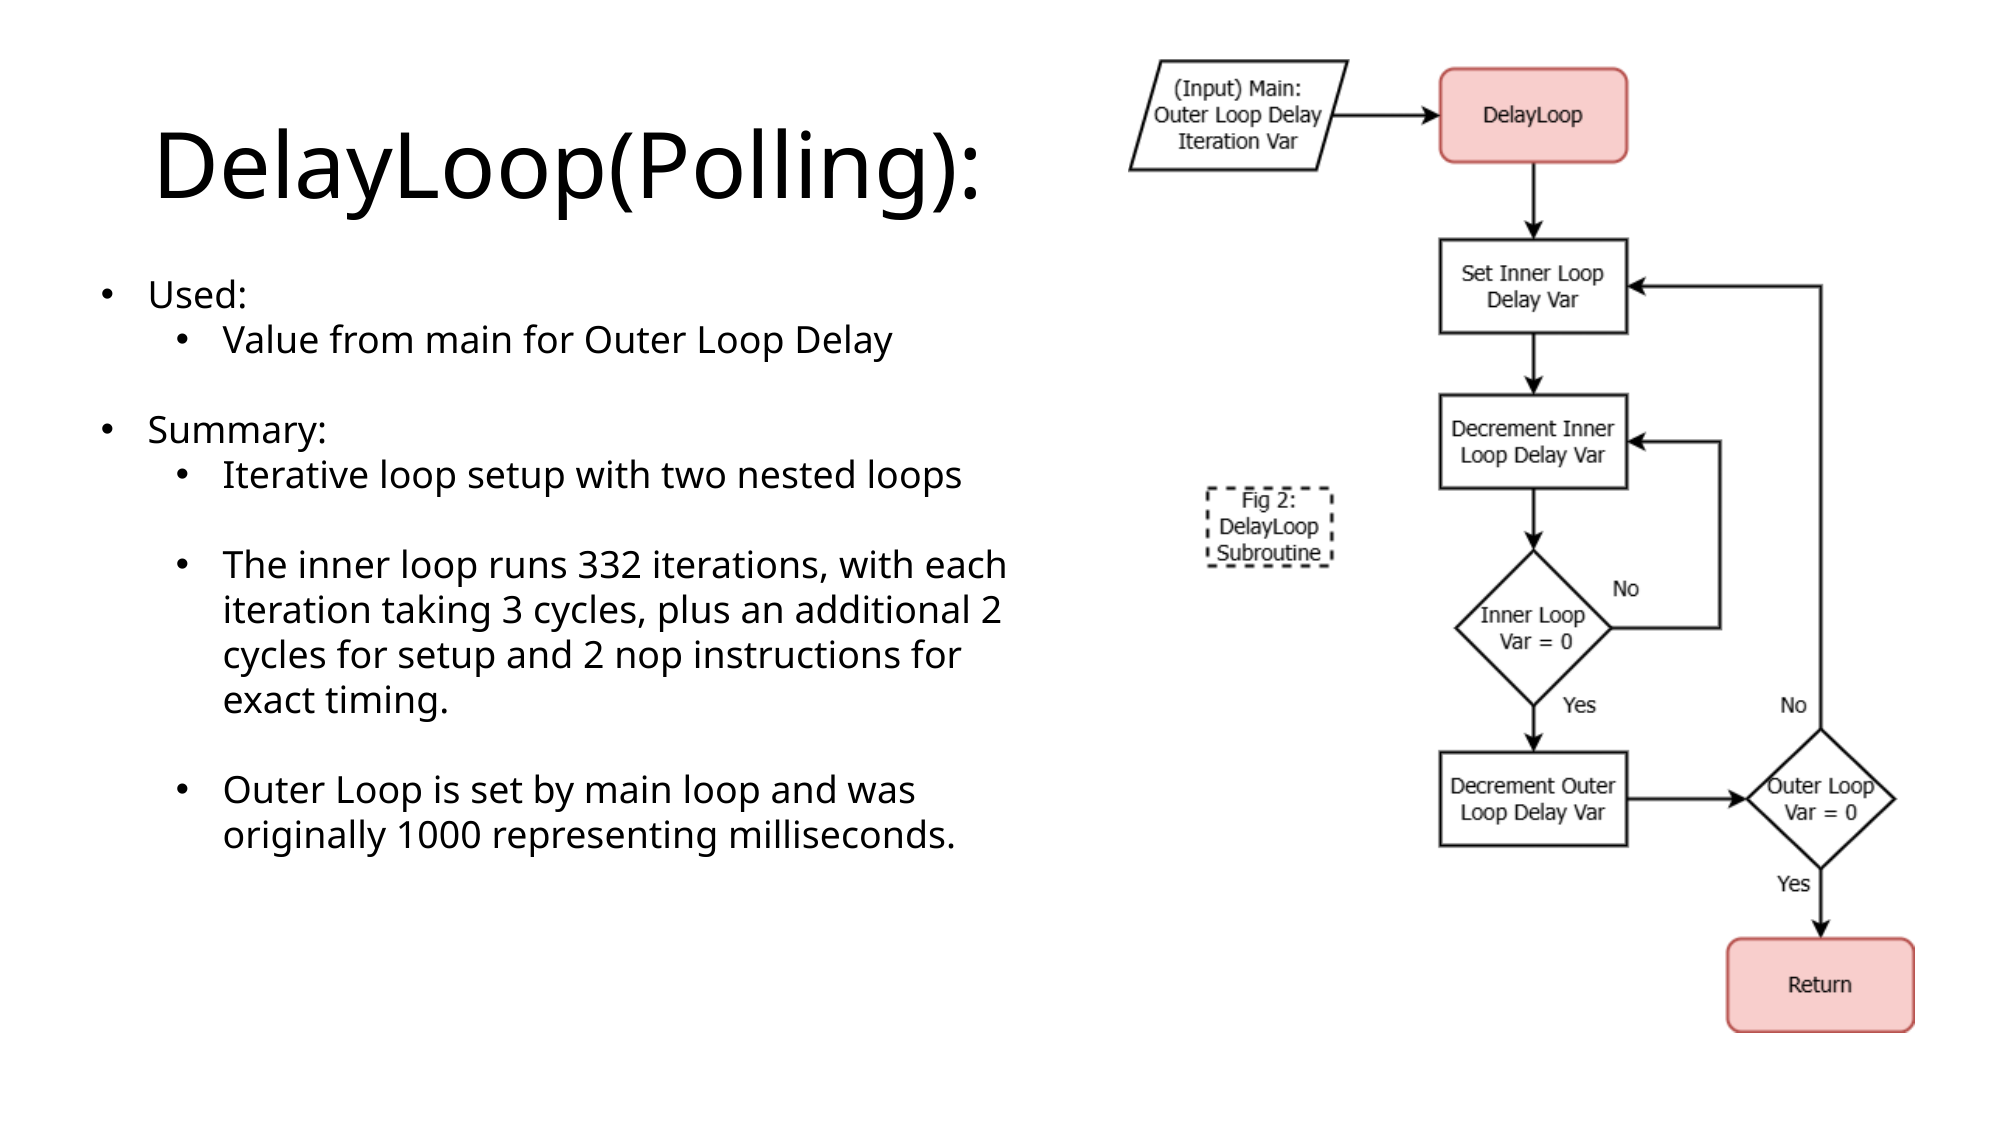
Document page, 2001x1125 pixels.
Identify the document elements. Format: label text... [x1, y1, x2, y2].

text_box Used: Value from main for Outer Loop Delay Summary: Iterative loop setup with two nested loops The inner loop runs 332 iterations, with each iteration taking 3 cycles, plus an additional 2 cycles for setup and 2 nop instructions for exact timing. Outer Loop is set by main loop and was originally 1000 representing milliseconds. [86, 263, 1076, 1044]
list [1127, 59, 1916, 1034]
title DelayLoop(Polling): [137, 59, 1127, 278]
